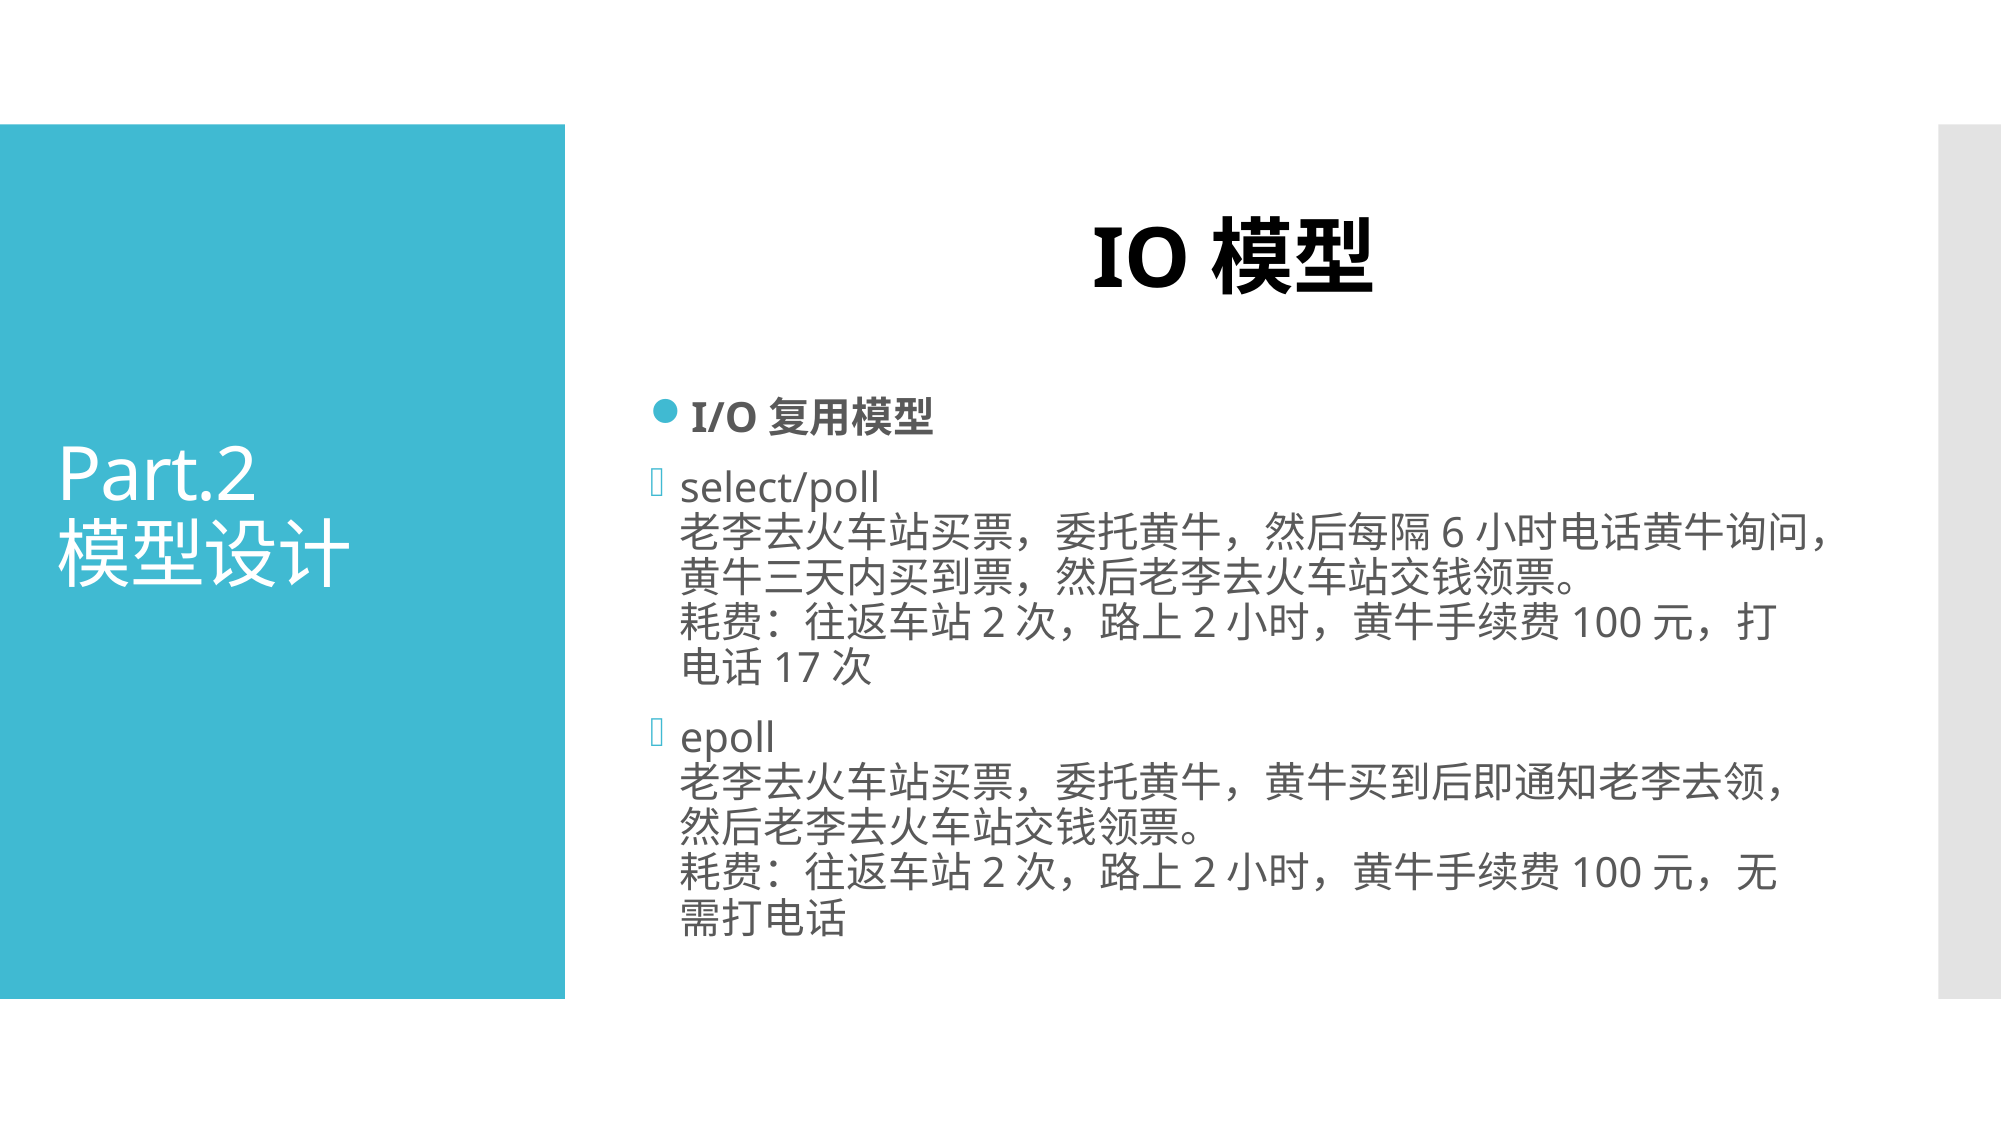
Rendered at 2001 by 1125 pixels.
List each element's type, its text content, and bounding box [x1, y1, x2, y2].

text_box [1367, 599, 1398, 661]
text_box IO模型 [843, 196, 1627, 312]
list I/O复用模型 select/poll 老李去火车站买票，委托黄牛，然后每隔6小时电话黄牛询问，黄牛三天内买到票，然后老李去火车站交钱领票。 耗费：往返车站2次，路上2小时，黄牛手续费100元，打电话17次 epoll 老李去火车站买票，委托黄牛，黄牛买到后即通知老李去领，然后老李去火车站交钱领票。 耗费：往返车站2次，路上2小时，黄牛手续费100元，无需打电话 [634, 141, 1835, 982]
title Part.2 模型设计 [41, 184, 525, 940]
